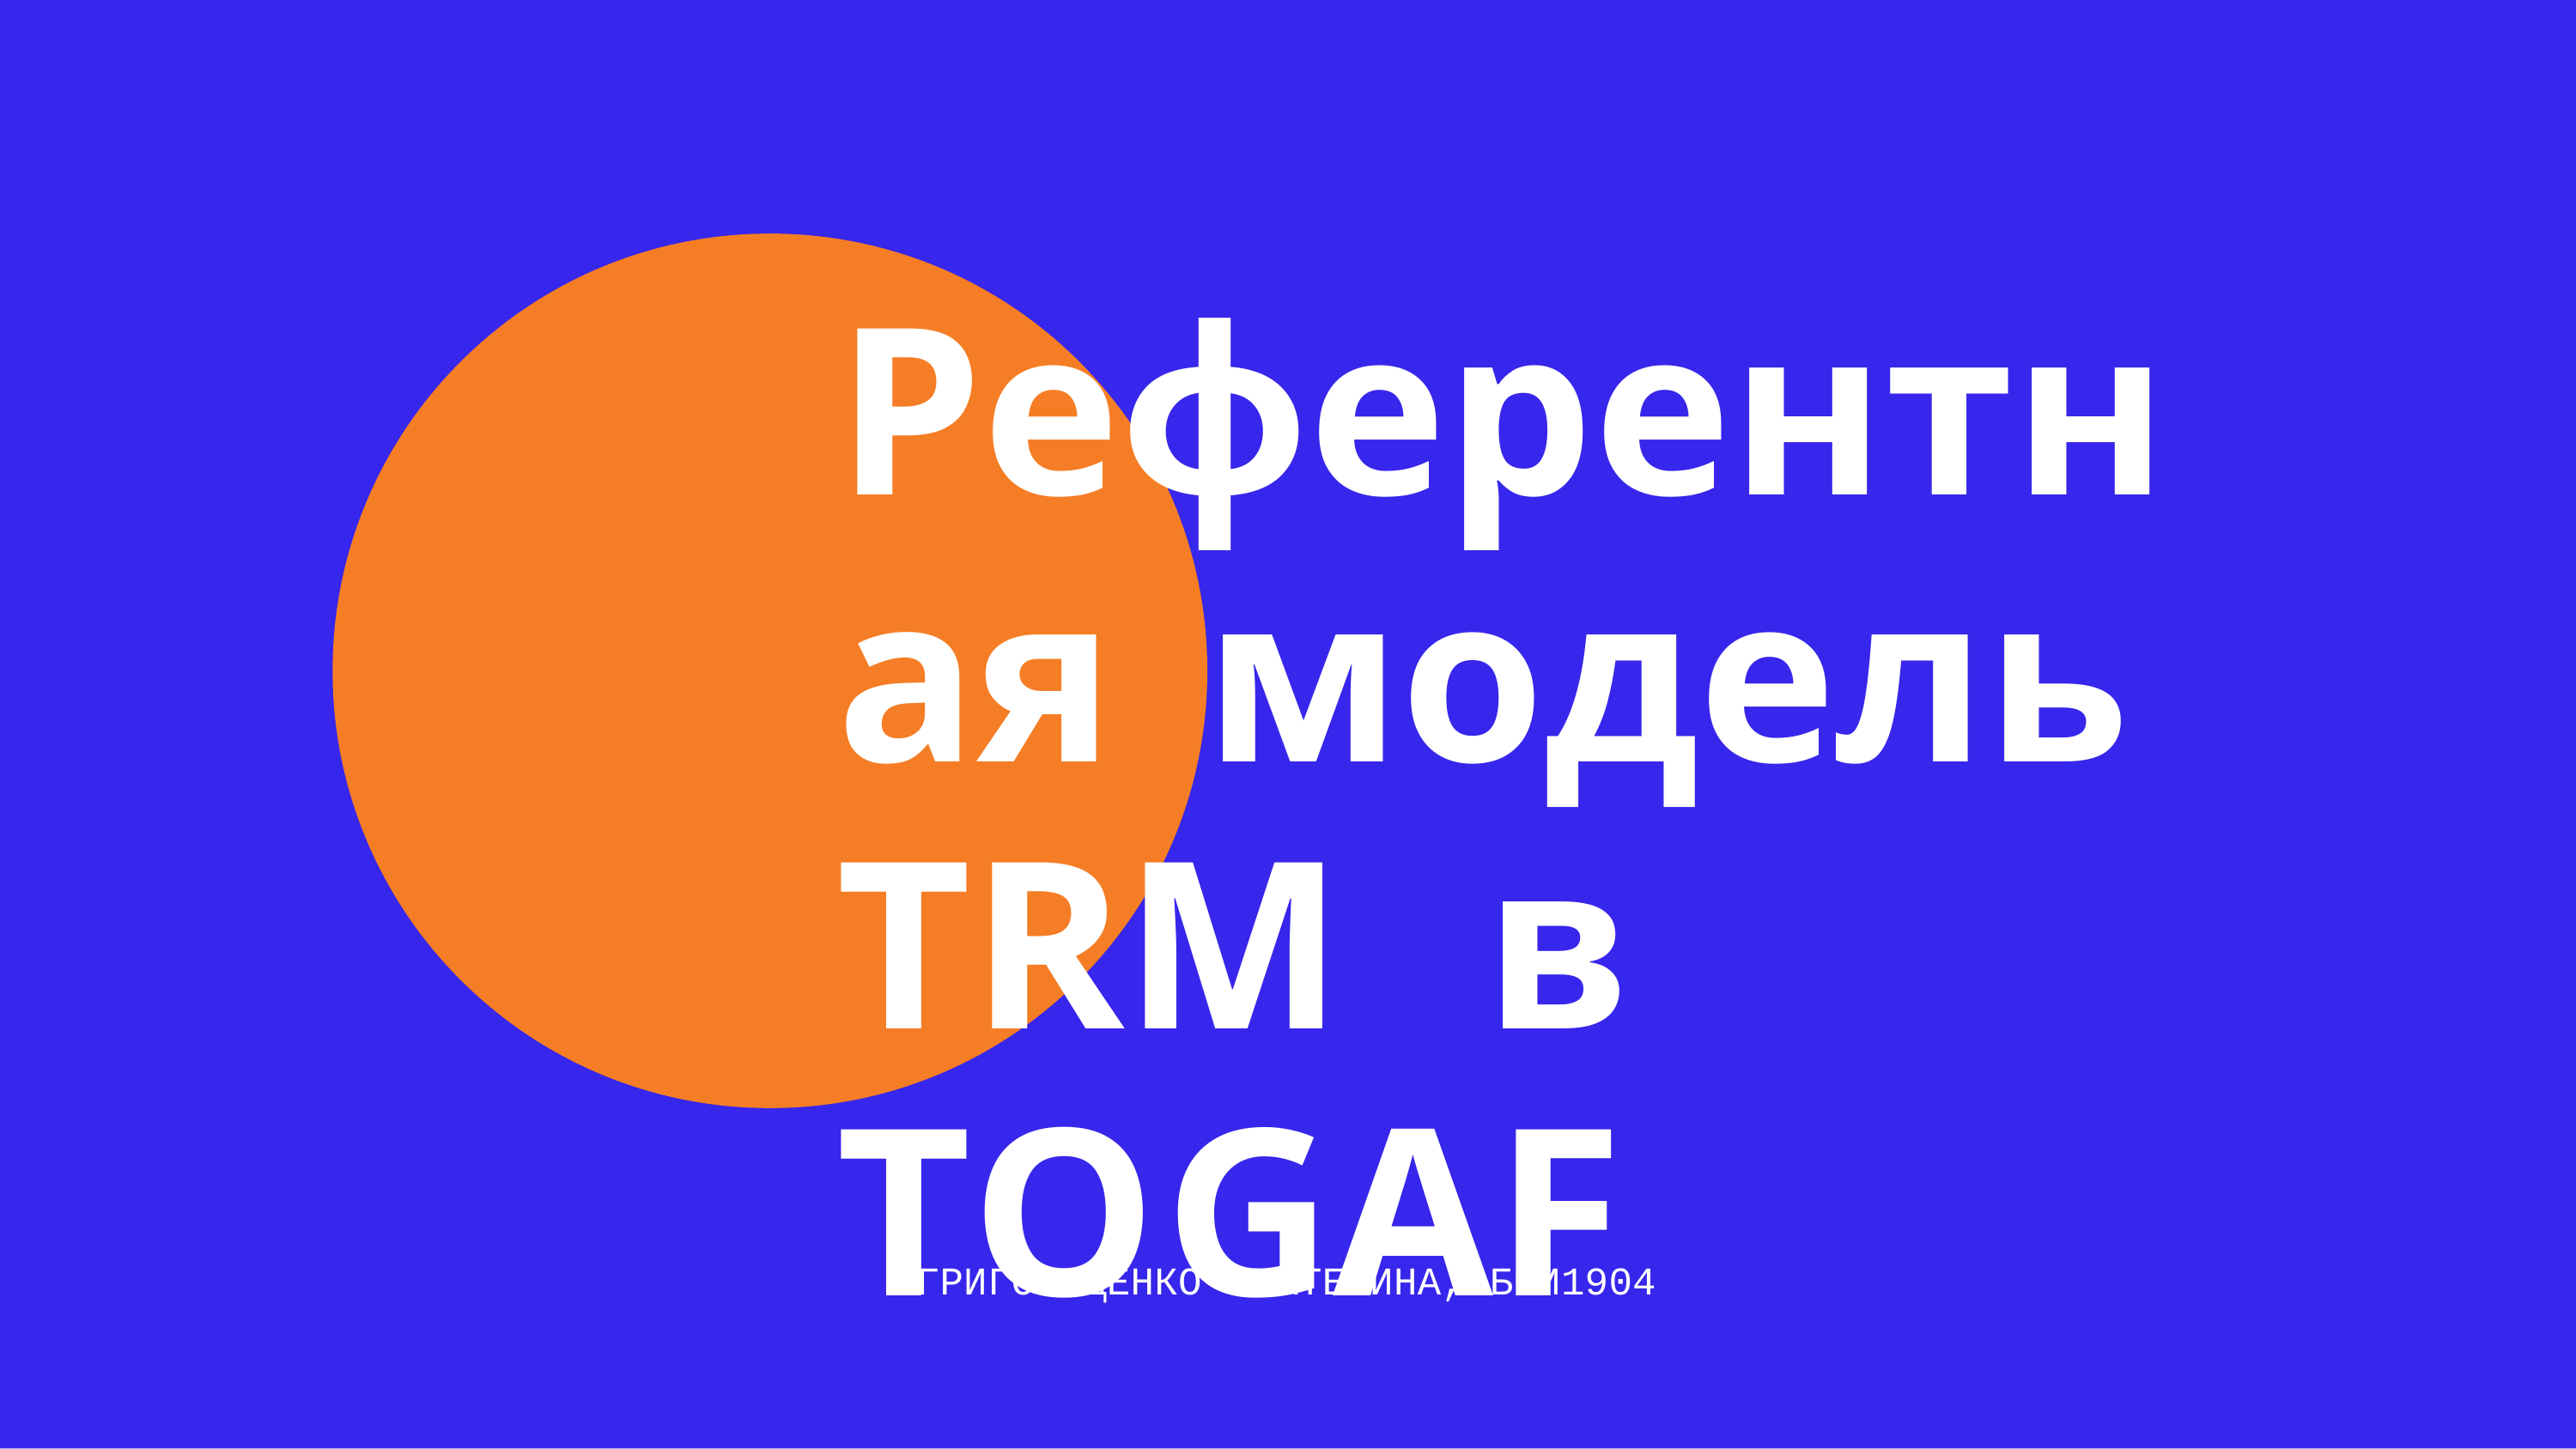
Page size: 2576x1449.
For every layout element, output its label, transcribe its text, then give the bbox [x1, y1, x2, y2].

text_box ГРИГОРАЩЕНКО ЕКАТЕРИНА, ББИ1904 [914, 1253, 1662, 1303]
text_box Референтная модель TRM в TOGAF [835, 257, 2277, 1343]
